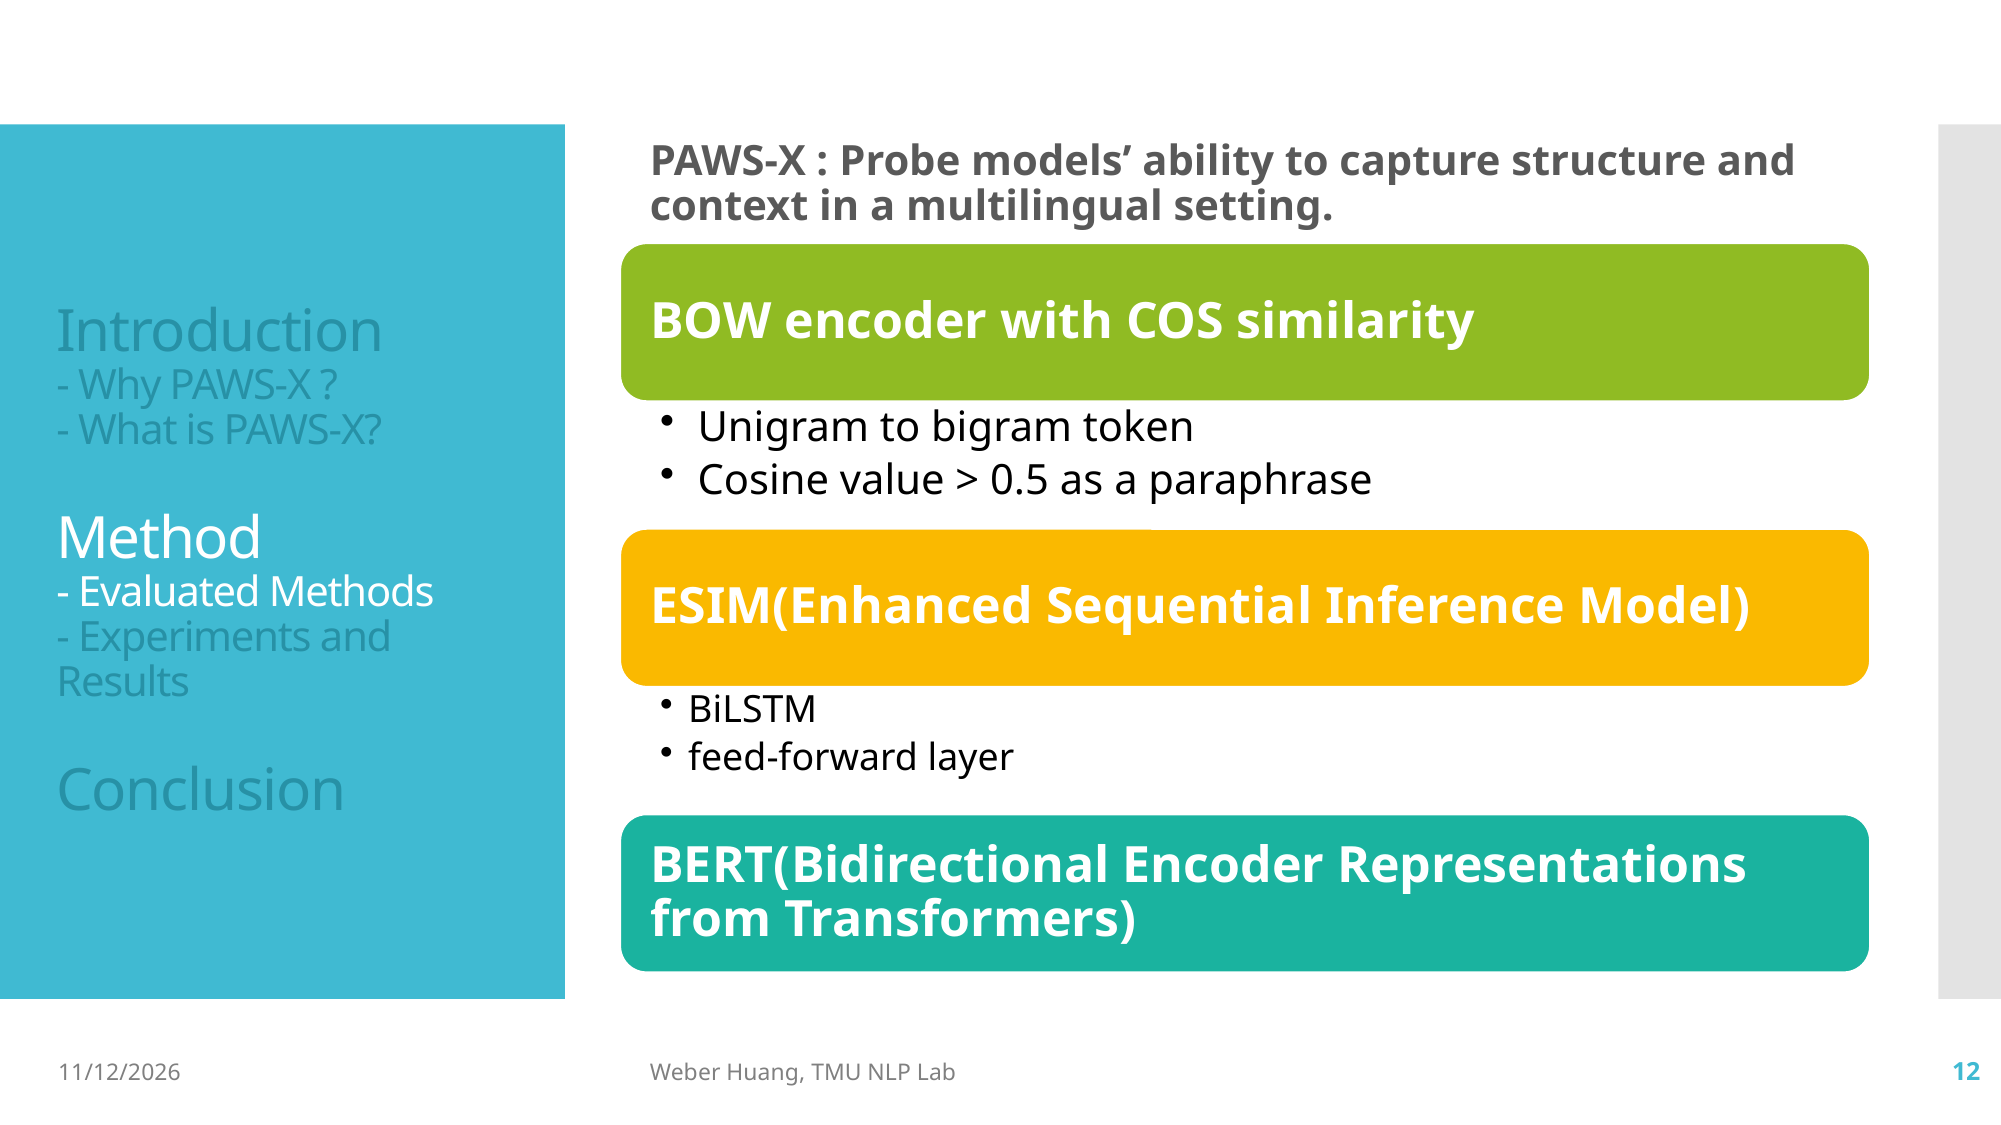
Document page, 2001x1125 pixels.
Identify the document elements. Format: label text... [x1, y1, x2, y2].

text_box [619, 243, 1871, 973]
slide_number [43, 1042, 493, 1103]
footer Weber Huang, TMU NLP Lab [634, 1042, 1605, 1103]
title Introduction - Why PAWS-X ? - What is PAWS-X? Method - Evaluated Methods - Experiments and Results Conclusion [41, 184, 525, 940]
slide_number 12 [1744, 1042, 1996, 1103]
list PAWS-X : Probe models’ ability to capture structure and context in a multilingual setting. [634, 79, 1835, 243]
